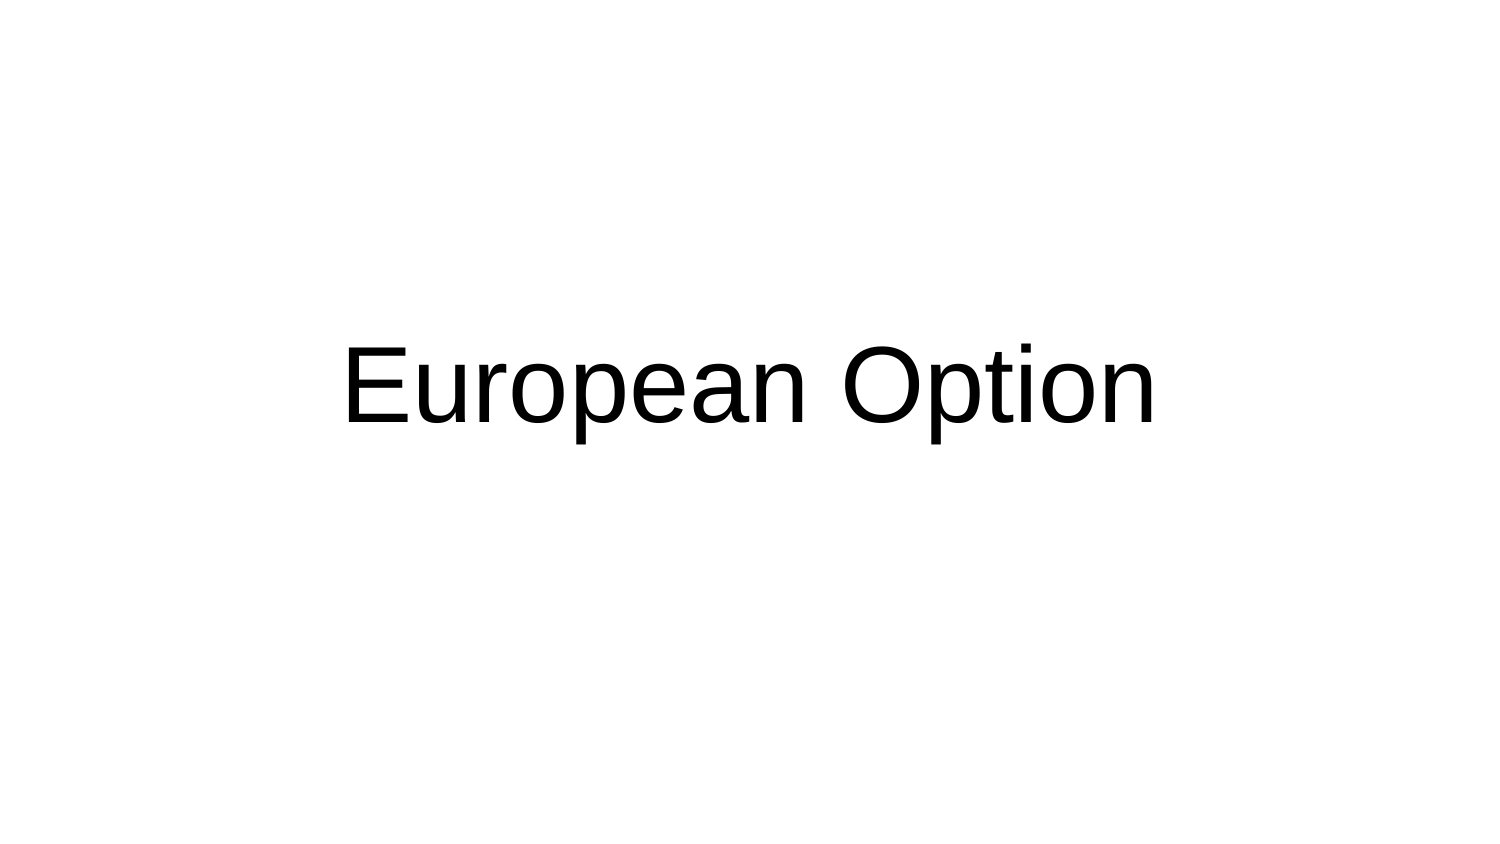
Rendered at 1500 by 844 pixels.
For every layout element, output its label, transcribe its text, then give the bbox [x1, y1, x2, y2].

title European Option [51, 122, 1449, 459]
